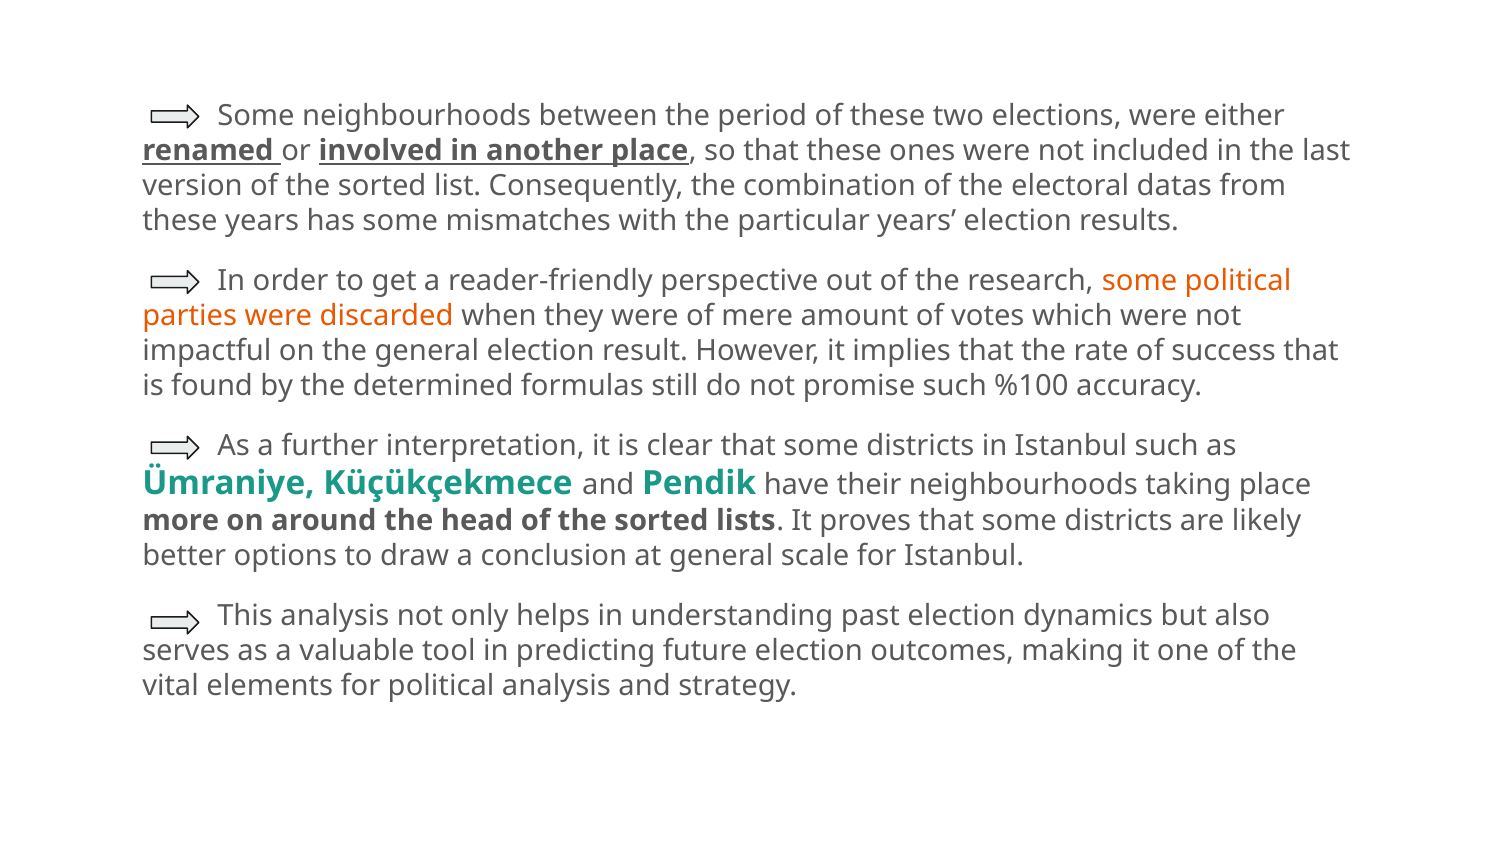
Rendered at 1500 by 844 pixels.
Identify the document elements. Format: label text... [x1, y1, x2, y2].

text_box [151, 611, 199, 634]
text_box [151, 105, 199, 128]
text_box Some neighbourhoods between the period of these two elections, were either renamed or involved in another place, so that these ones were not included in the last version of the sorted list. Consequently, the combination of the electoral datas from these years has some mismatches with the particular years’ election results. In order to get a reader-friendly perspective out of the research, some political parties were discarded when they were of mere amount of votes which were not impactful on the general election result. However, it implies that the rate of success that is found by the determined formulas still do not promise such %100 accuracy. As a further interpretation, it is clear that some districts in Istanbul such as Ümraniye, Küçükçekmece and Pendik have their neighbourhoods taking place more on around the head of the sorted lists. It proves that some districts are likely better options to draw a conclusion at general scale for Istanbul. This analysis not only helps in understanding past election dynamics but also serves as a valuable tool in predicting future election outcomes, making it one of the vital elements for political analysis and strategy. [127, 81, 1371, 760]
text_box [151, 436, 199, 460]
text_box [151, 270, 199, 294]
